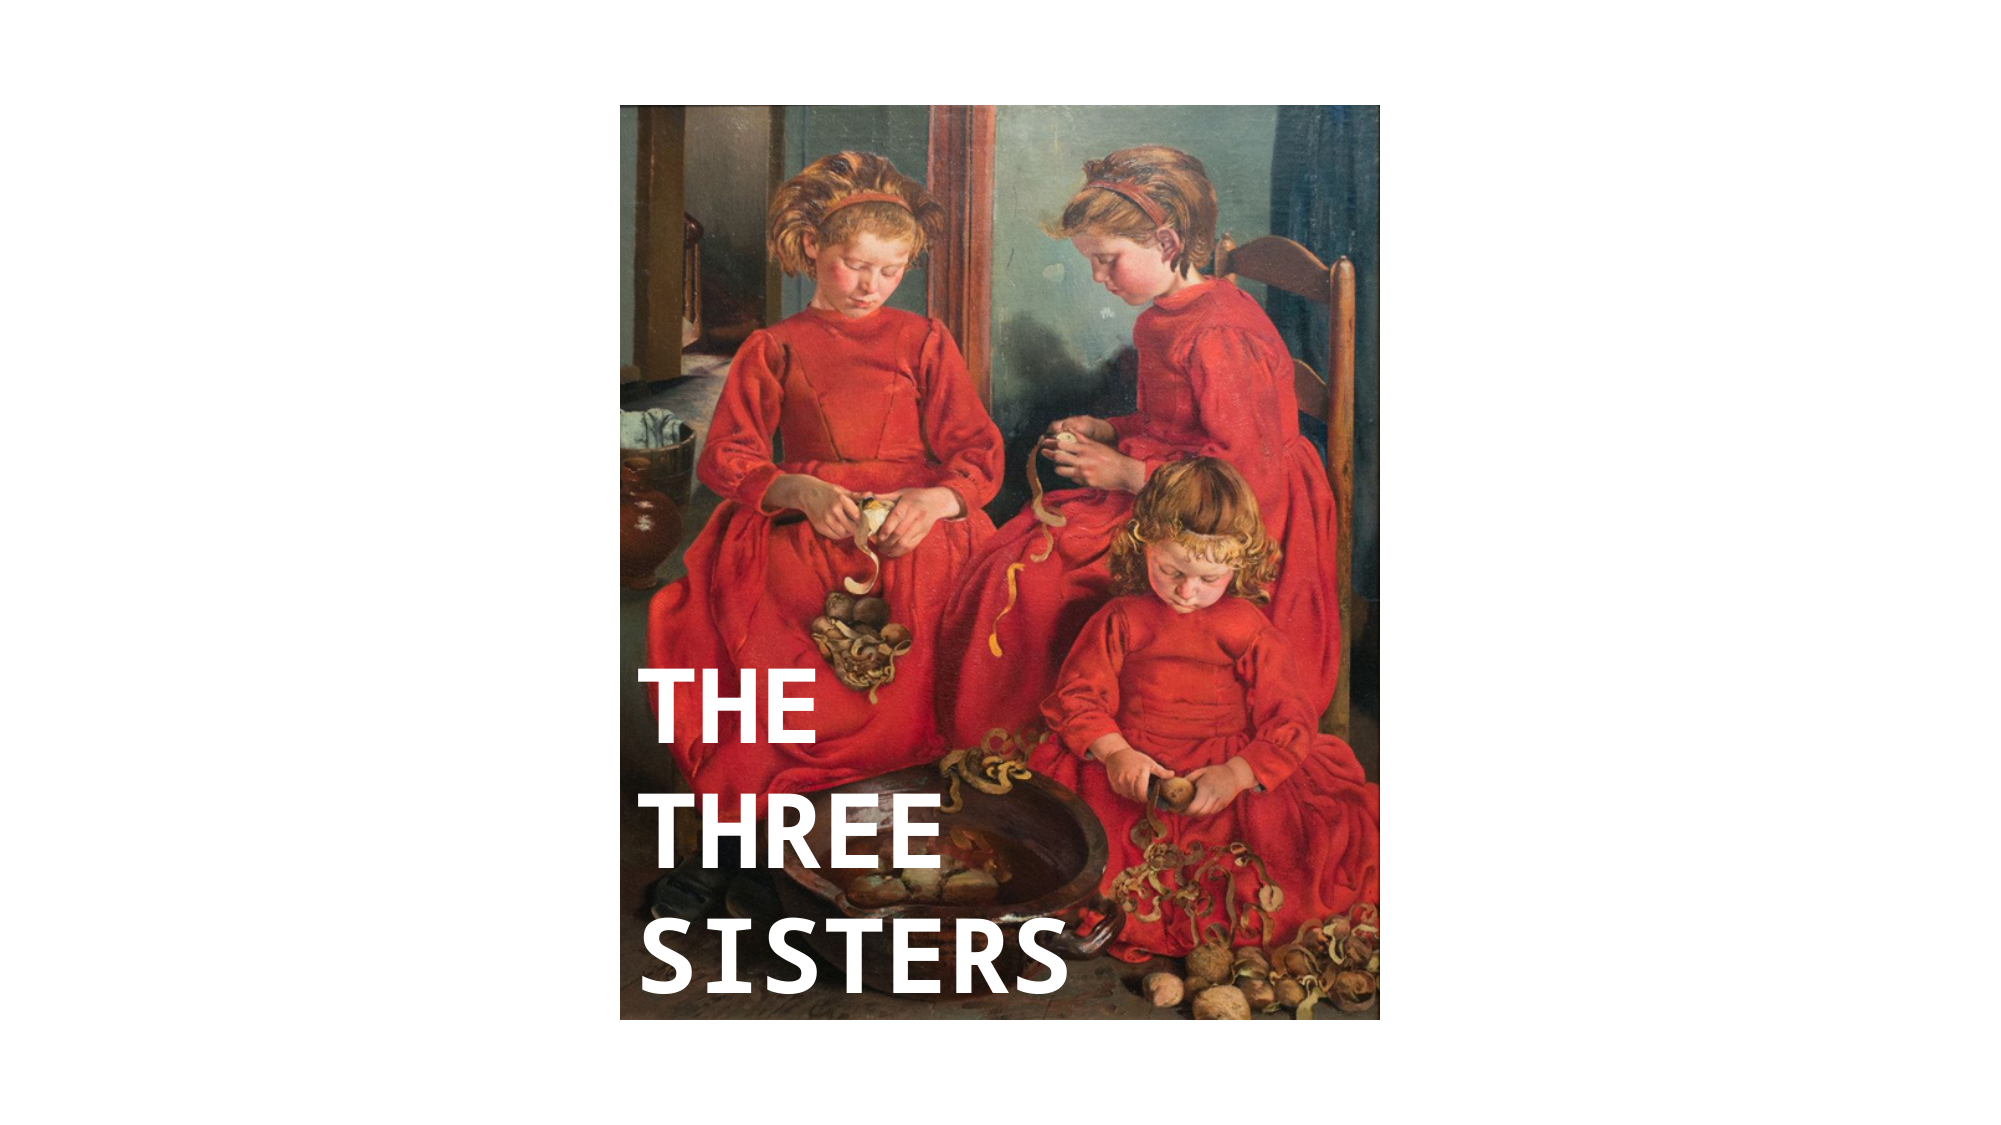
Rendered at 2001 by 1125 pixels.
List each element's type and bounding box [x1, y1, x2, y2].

picture [620, 105, 1380, 1020]
